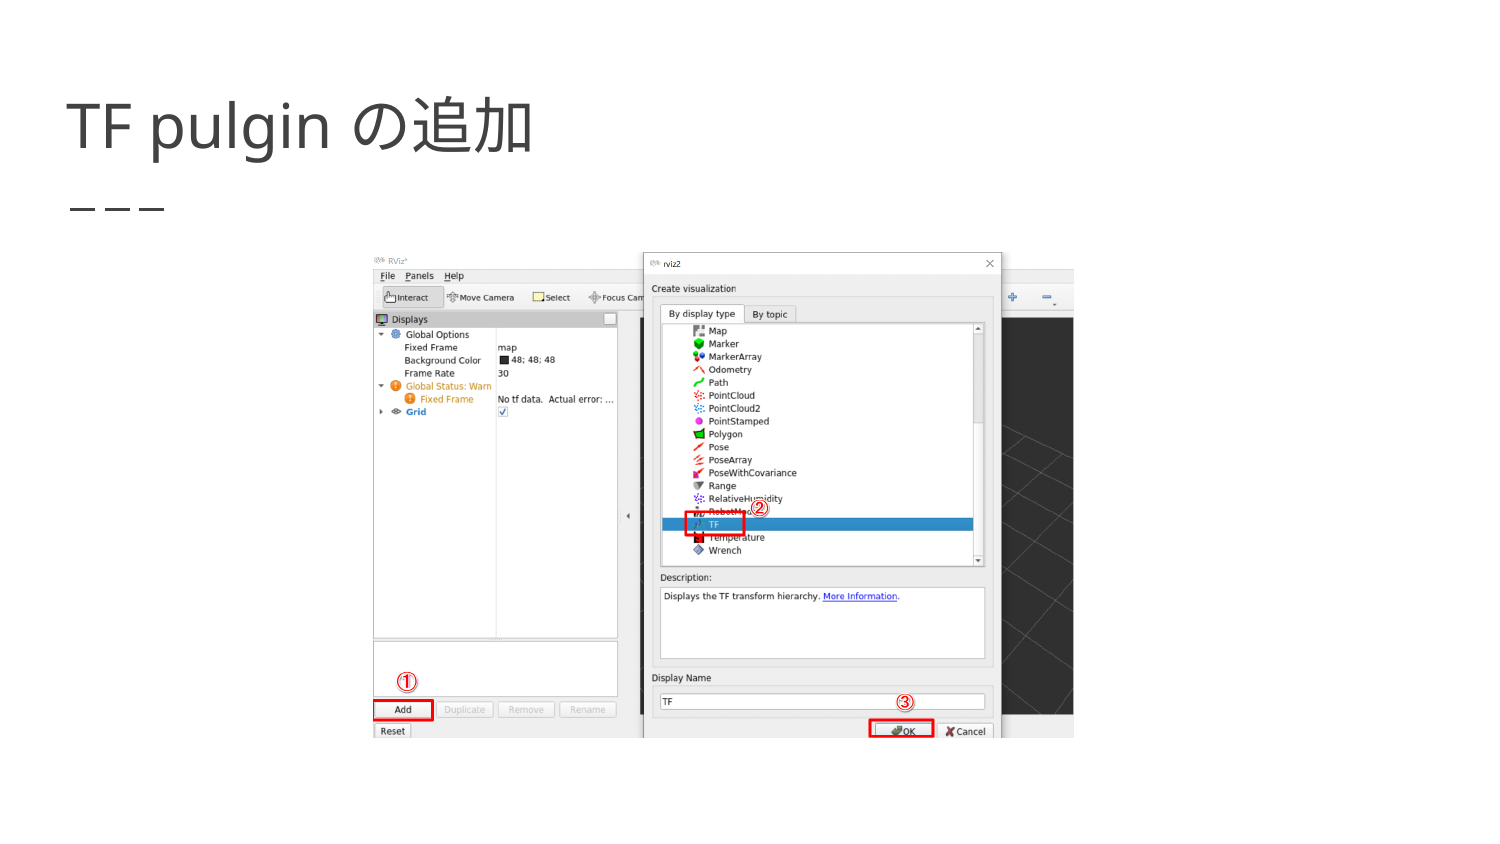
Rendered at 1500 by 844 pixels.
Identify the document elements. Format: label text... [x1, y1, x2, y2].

title TF pulginの追加 [51, 61, 1449, 182]
picture [373, 252, 1074, 738]
